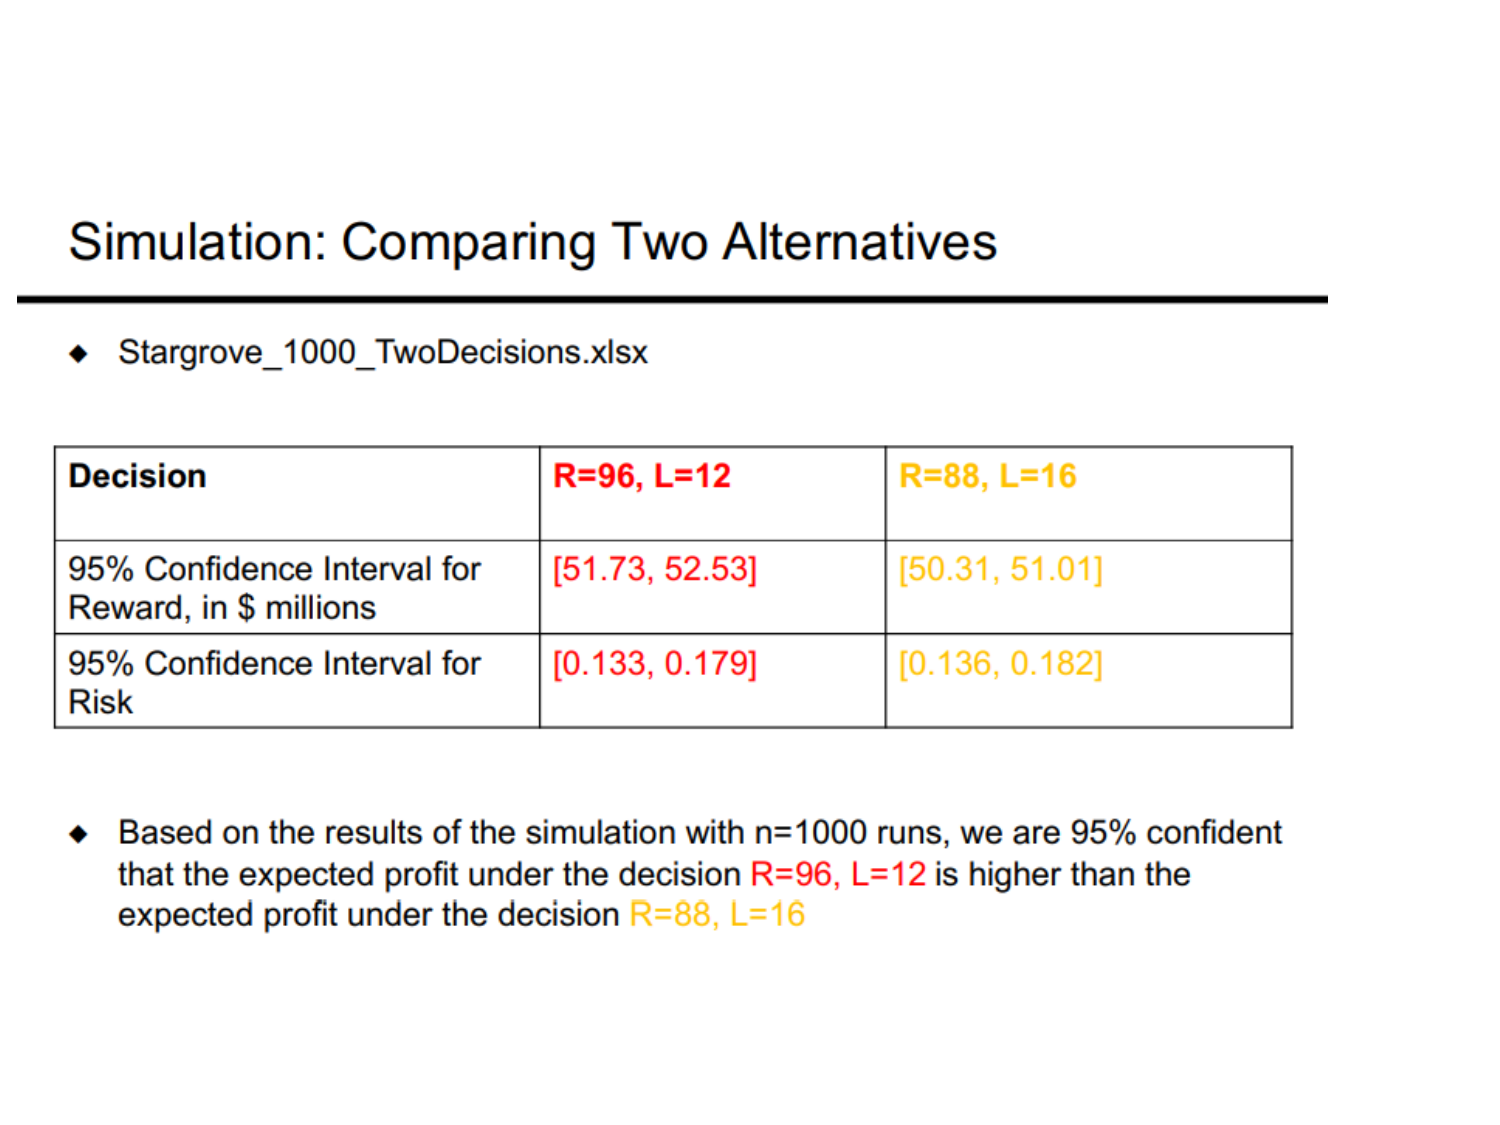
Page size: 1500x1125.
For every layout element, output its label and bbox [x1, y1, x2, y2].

list [16, 162, 1328, 1006]
